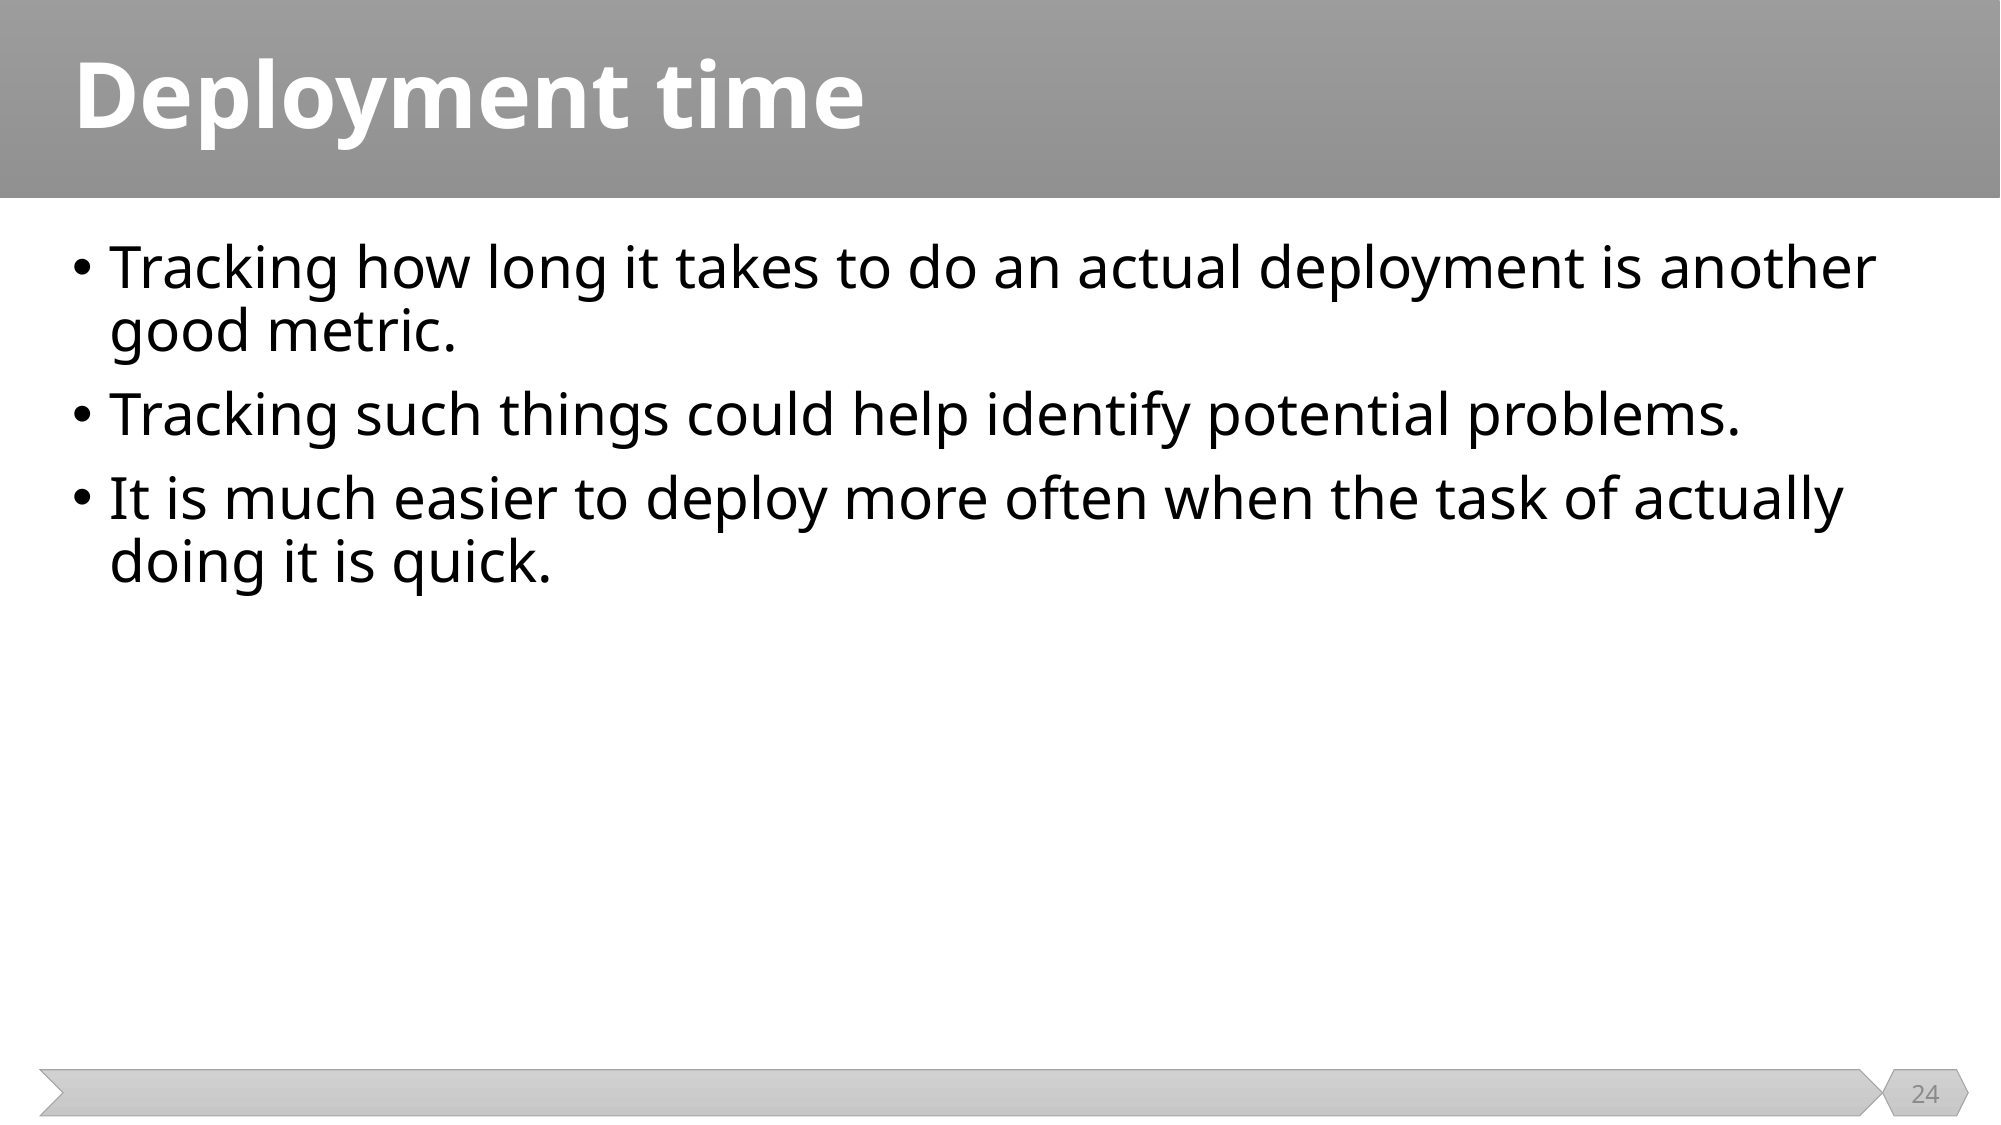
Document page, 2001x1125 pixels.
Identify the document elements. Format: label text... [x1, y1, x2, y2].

list Tracking how long it takes to do an actual deployment is another good metric. Tracking such things could help identify potential problems. It is much easier to deploy more often when the task of actually doing it is quick. [56, 230, 1969, 1010]
slide_number 24 [1882, 1065, 1969, 1125]
title Deployment time [56, 0, 1969, 199]
